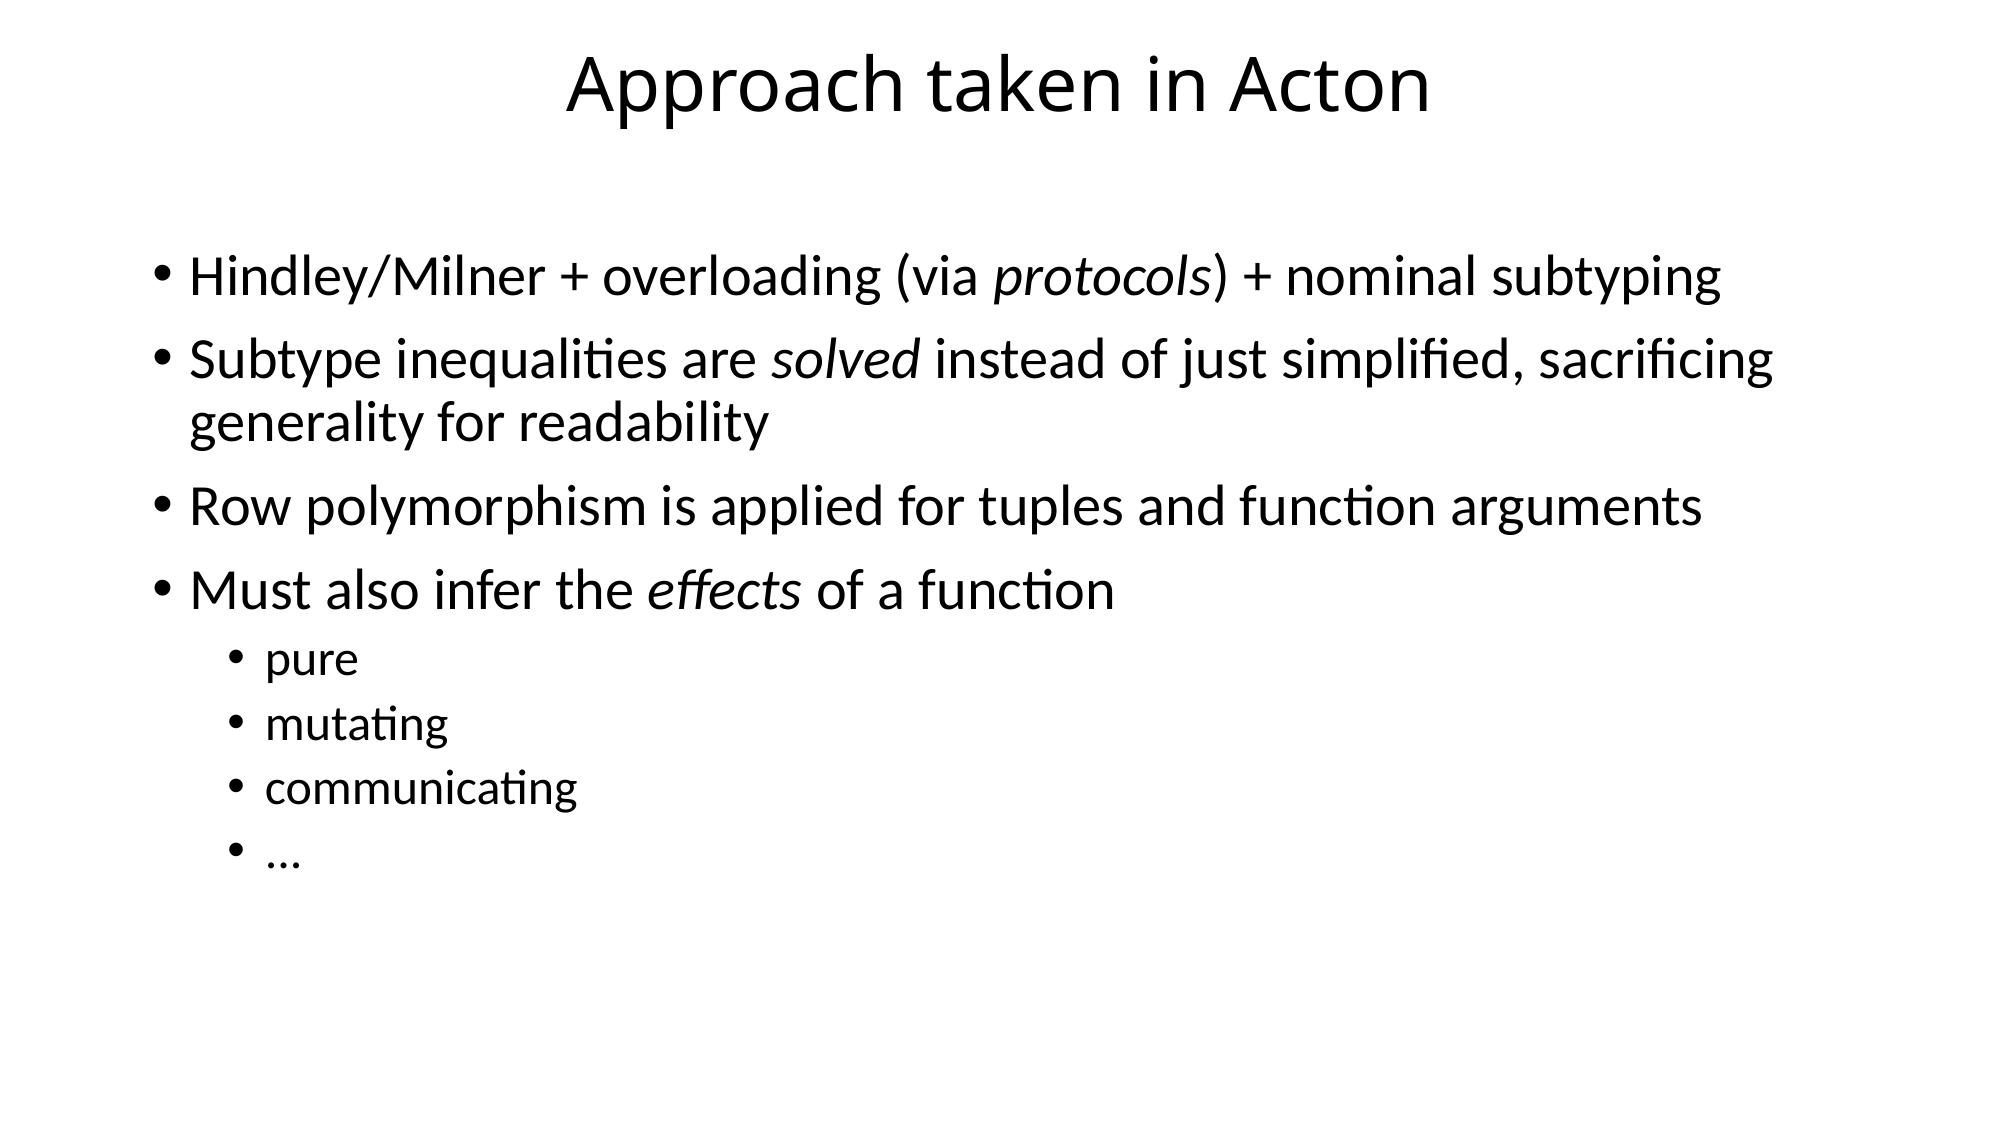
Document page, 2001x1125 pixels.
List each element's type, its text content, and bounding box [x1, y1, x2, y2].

title Approach taken in Acton [137, 38, 1863, 136]
list Hindley/Milner + overloading (via protocols) + nominal subtyping Subtype inequalities are solved instead of just simplified, sacrificing generality for readability Row polymorphism is applied for tuples and function arguments Must also infer the effects of a function pure mutating communicating ... [137, 237, 1936, 1014]
